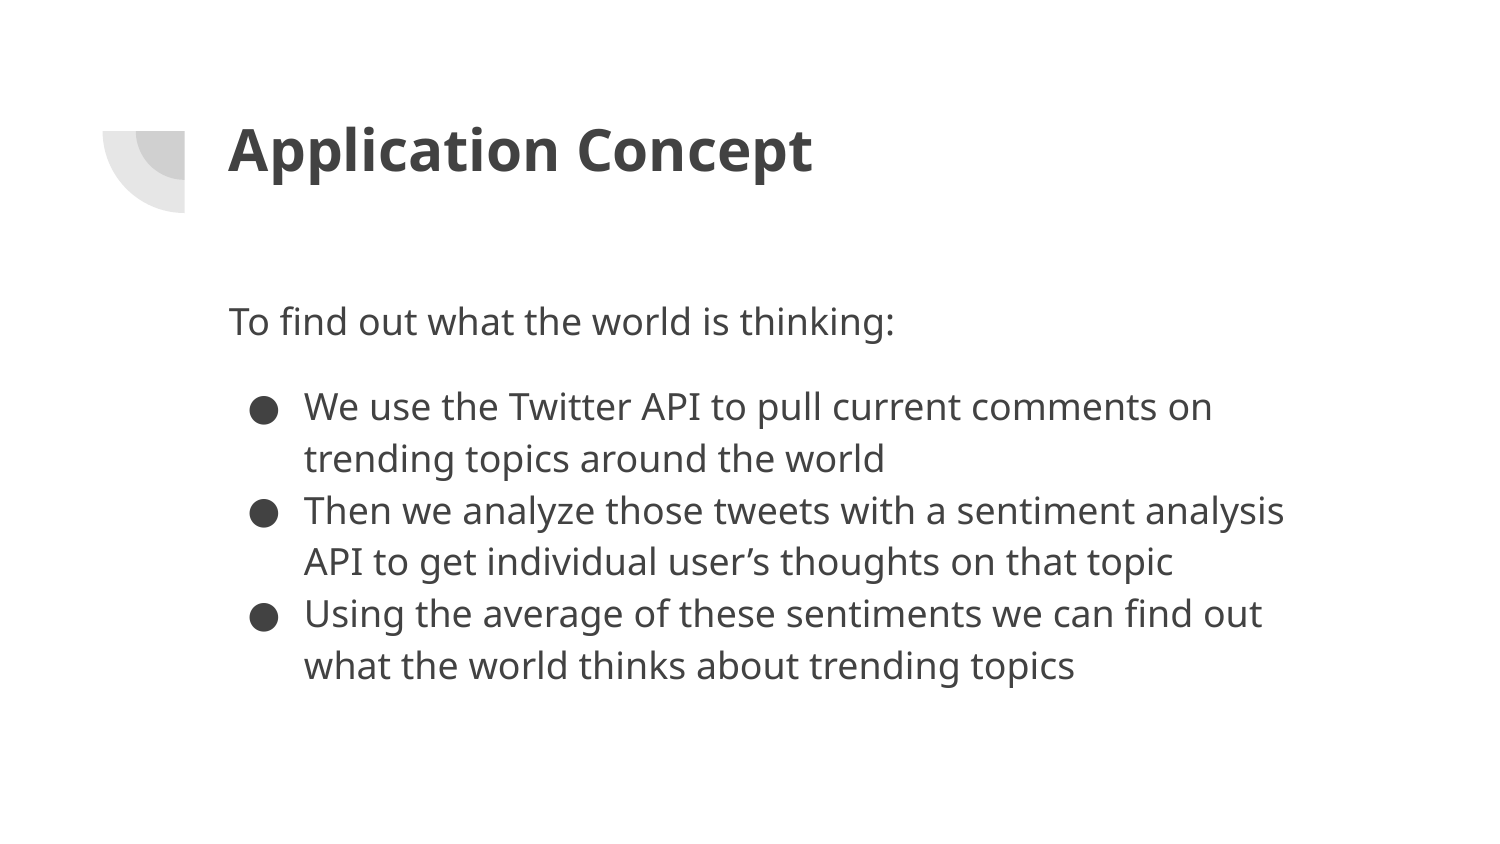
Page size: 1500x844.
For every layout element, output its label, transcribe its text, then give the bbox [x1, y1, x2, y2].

list To find out what the world is thinking: We use the Twitter API to pull current comments on trending topics around the world Then we analyze those tweets with a sentiment analysis API to get individual user’s thoughts on that topic Using the average of these sentiments we can find out what the world thinks about trending topics [213, 276, 1368, 694]
title Application Concept [213, 98, 1368, 263]
